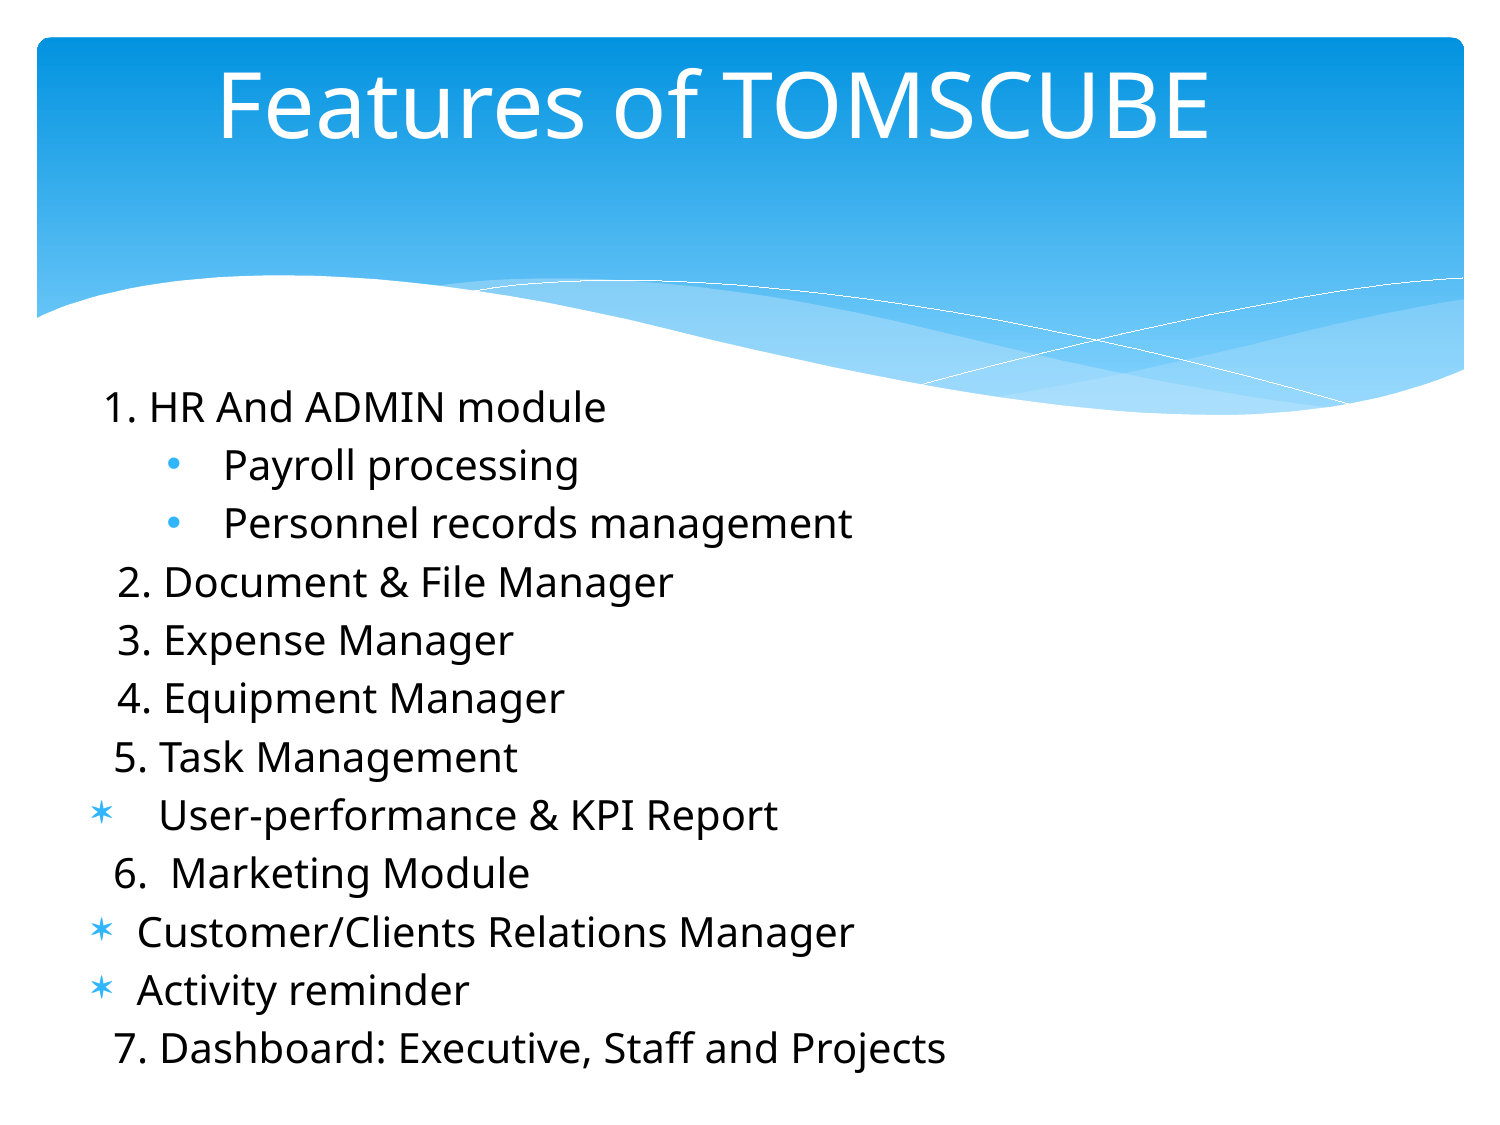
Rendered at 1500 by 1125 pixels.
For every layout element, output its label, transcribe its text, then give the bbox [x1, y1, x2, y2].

text_box Features of TOMSCUBE [41, 19, 1317, 185]
text_box 1. HR And ADMIN module Payroll processing Personnel records management 2. Document & File Manager 3. Expense Manager 4. Equipment Manager 5. Task Management User-performance & KPI Report 6. Marketing Module Customer/Clients Relations Manager Activity reminder 7. Dashboard: Executive, Staff and Projects [76, 314, 1127, 1094]
